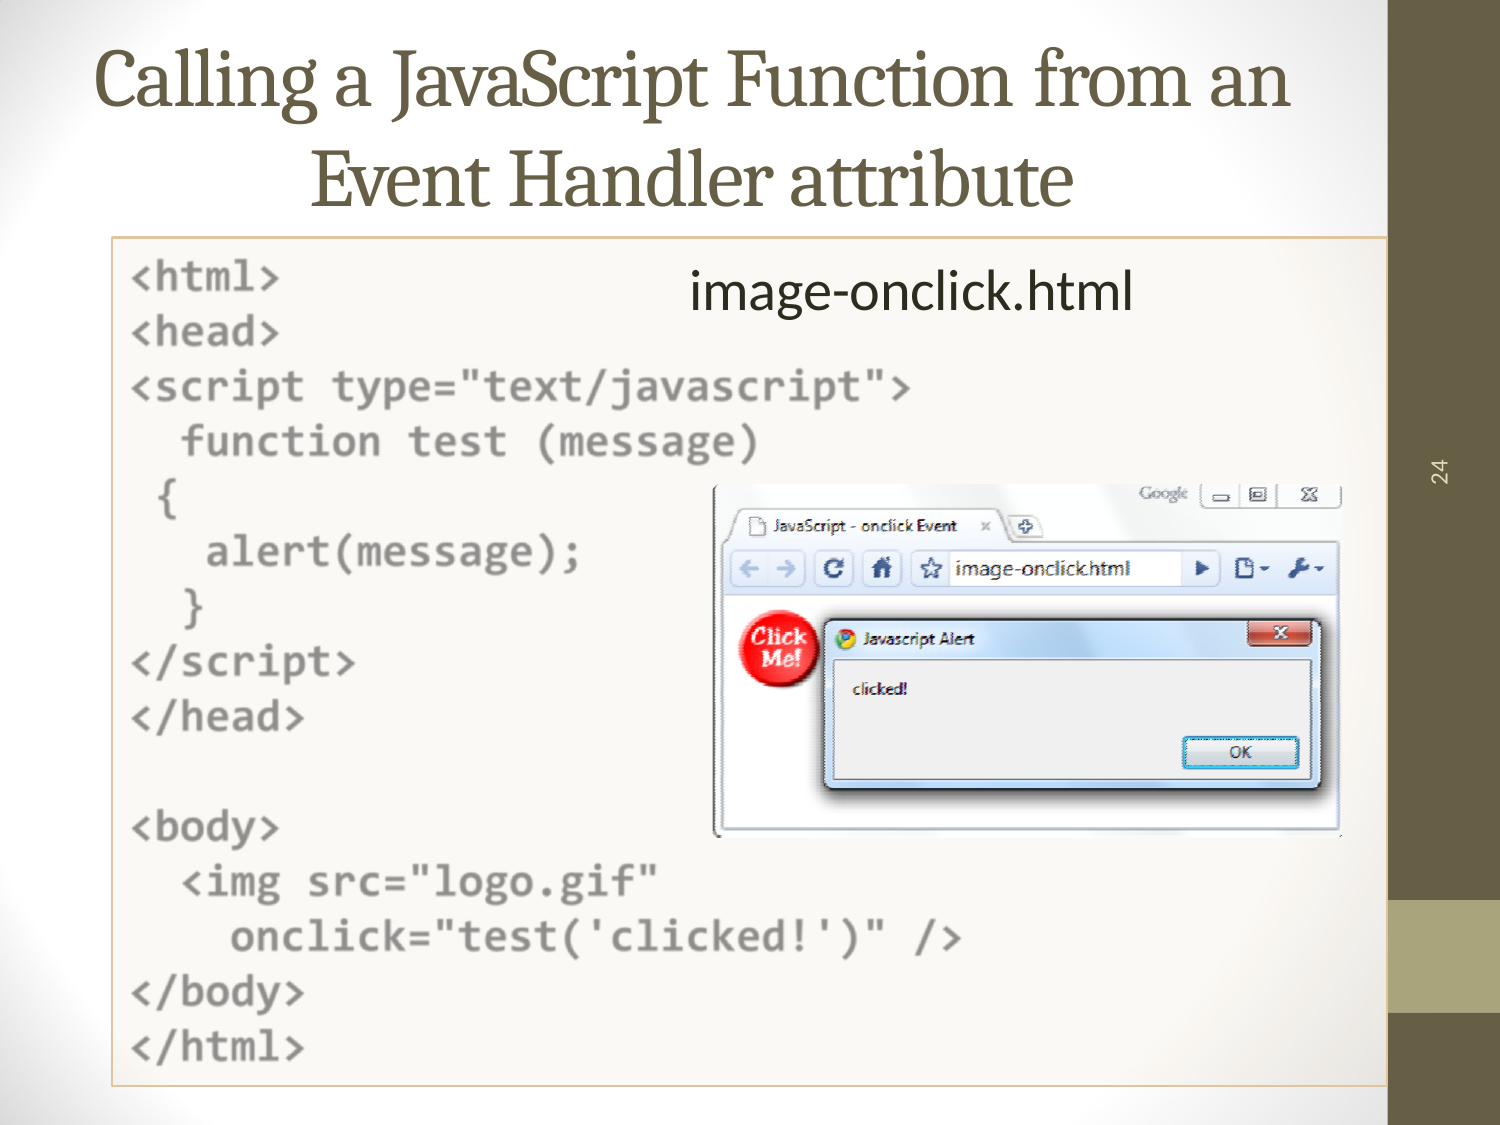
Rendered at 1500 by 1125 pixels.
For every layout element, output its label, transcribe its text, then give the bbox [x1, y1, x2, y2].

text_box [98, 229, 943, 773]
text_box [98, 779, 994, 1103]
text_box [947, 236, 1389, 1087]
picture [0, 0, 1387, 1125]
text_box 24 [1426, 457, 1456, 488]
title Calling a JavaScript Function from an Event Handler attribute [34, 21, 1350, 224]
